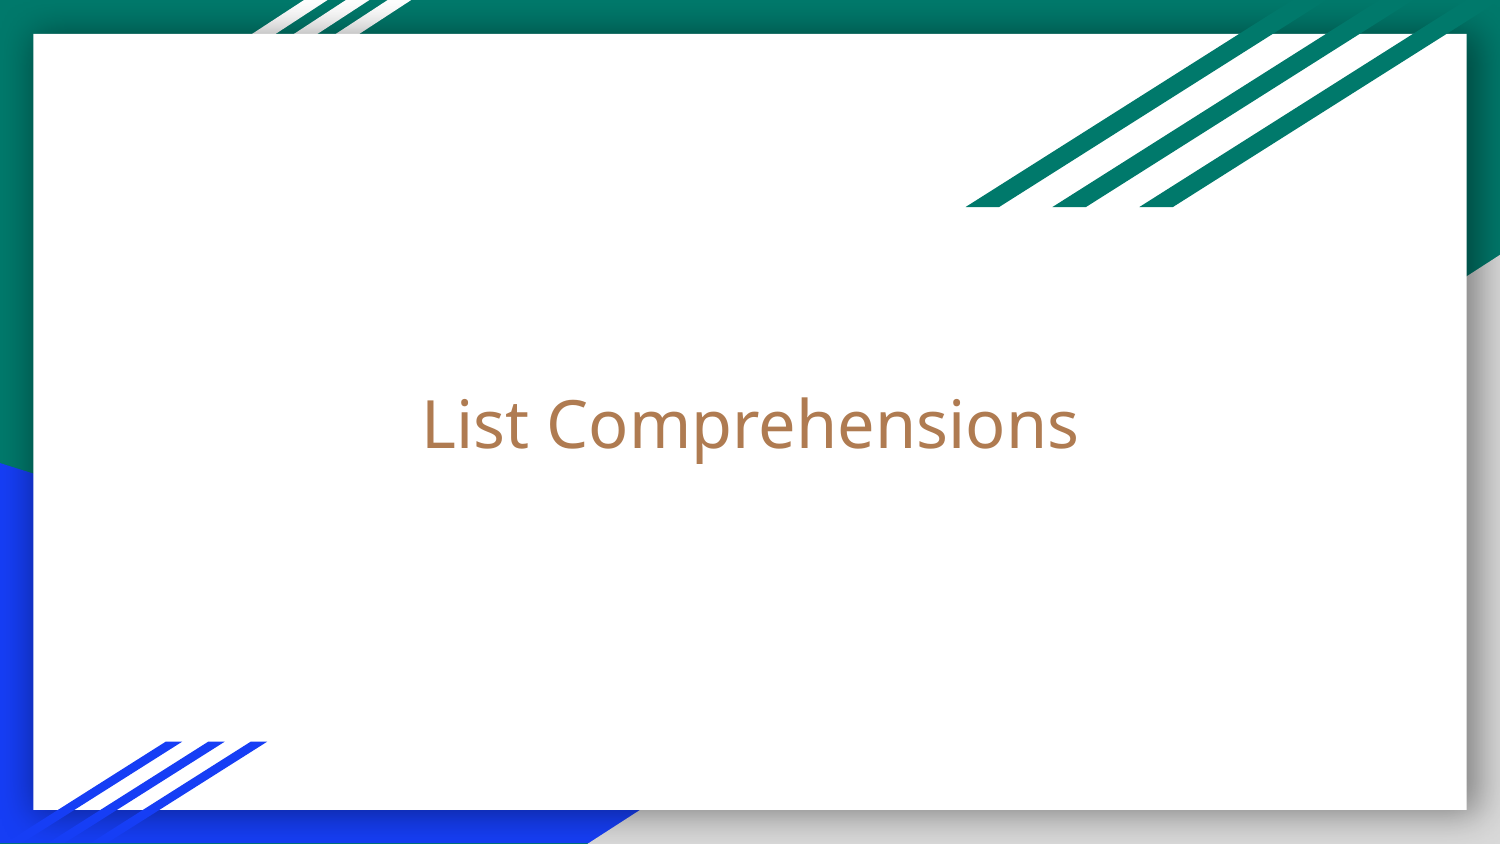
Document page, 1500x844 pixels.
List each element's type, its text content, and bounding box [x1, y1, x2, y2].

title List Comprehensions [228, 213, 1274, 630]
